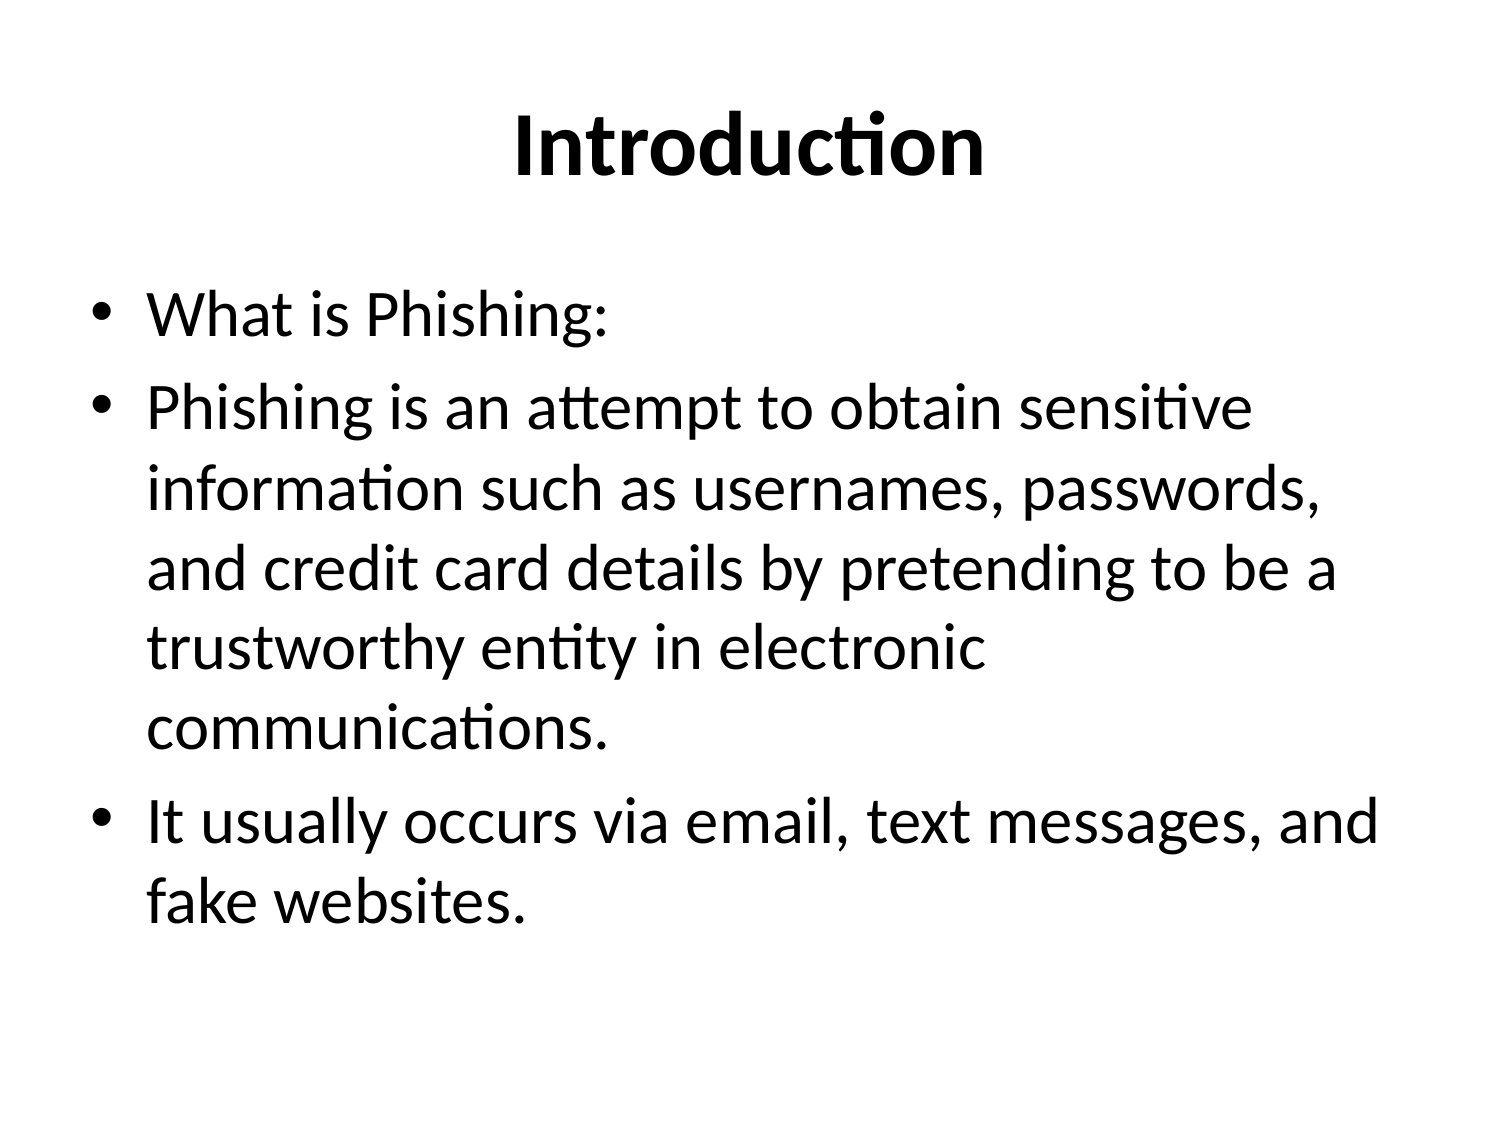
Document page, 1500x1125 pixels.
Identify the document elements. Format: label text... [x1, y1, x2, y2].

list What is Phishing: Phishing is an attempt to obtain sensitive information such as usernames, passwords, and credit card details by pretending to be a trustworthy entity in electronic communications. It usually occurs via email, text messages, and fake websites. [75, 262, 1425, 1005]
title Introduction [75, 45, 1425, 233]
